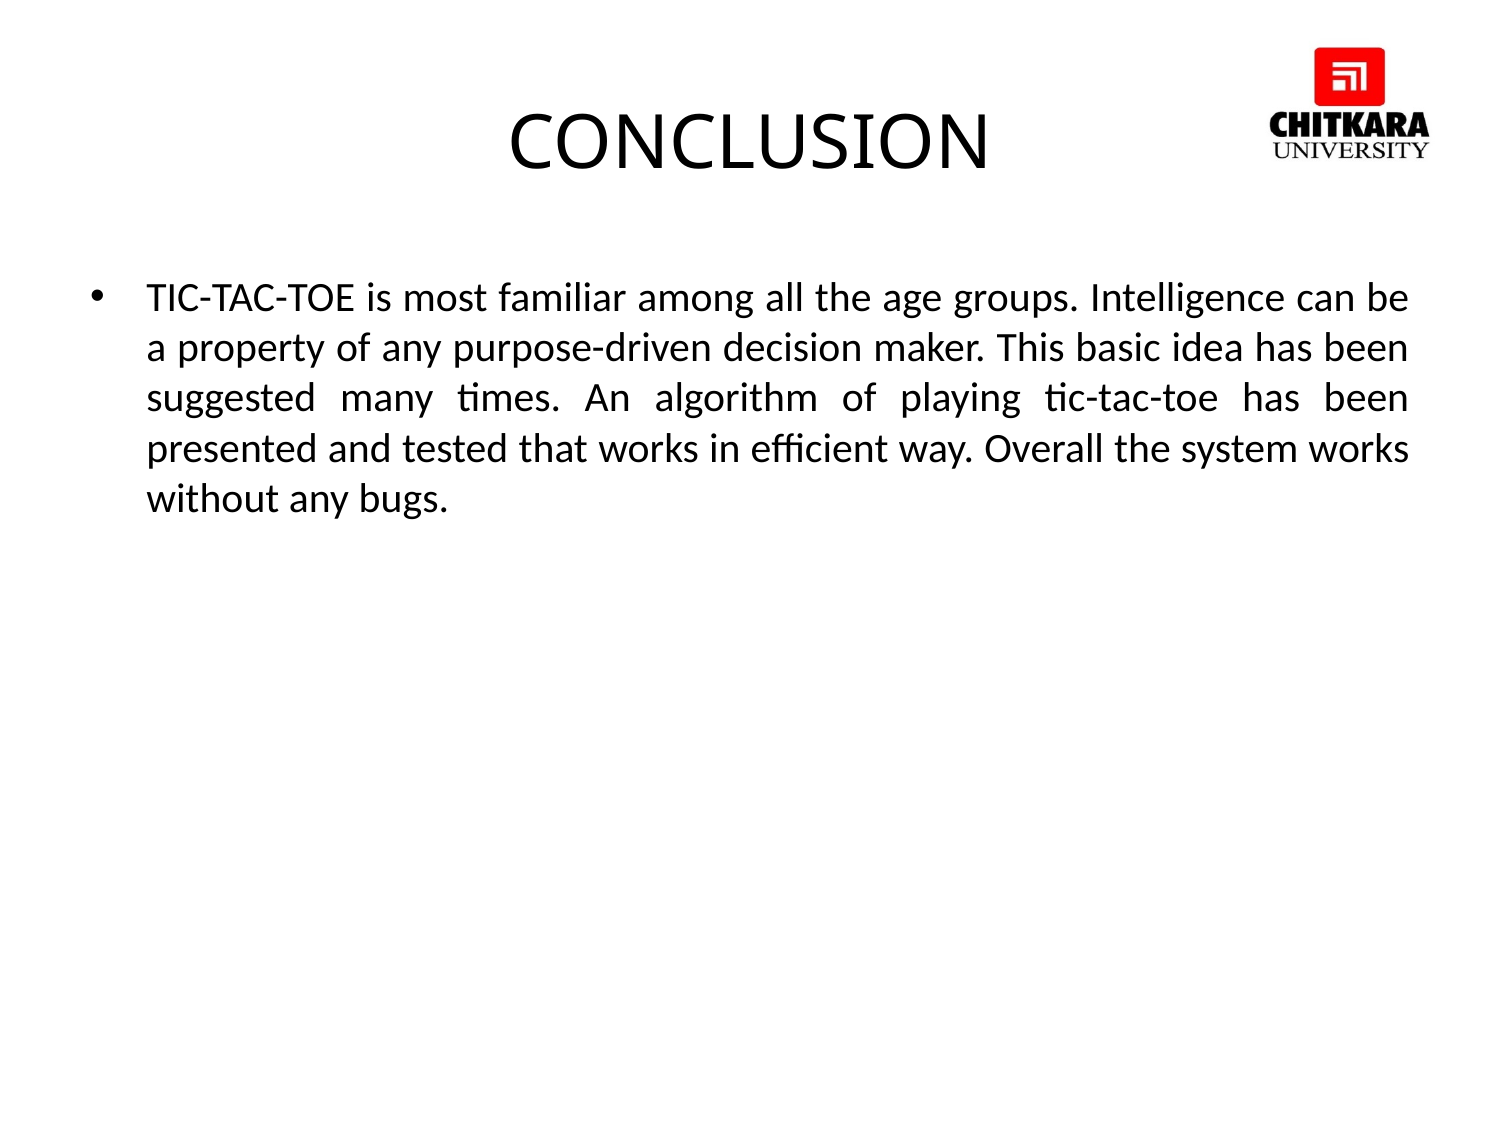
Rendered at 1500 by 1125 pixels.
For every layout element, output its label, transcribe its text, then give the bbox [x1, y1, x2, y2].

title CONCLUSION [75, 45, 1425, 233]
picture [1210, 18, 1495, 196]
list TIC-TAC-TOE is most familiar among all the age groups. Intelligence can be a property of any purpose-driven decision maker. This basic idea has been suggested many times. An algorithm of playing tic-tac-toe has been presented and tested that works in efficient way. Overall the system works without any bugs. [75, 262, 1425, 1005]
